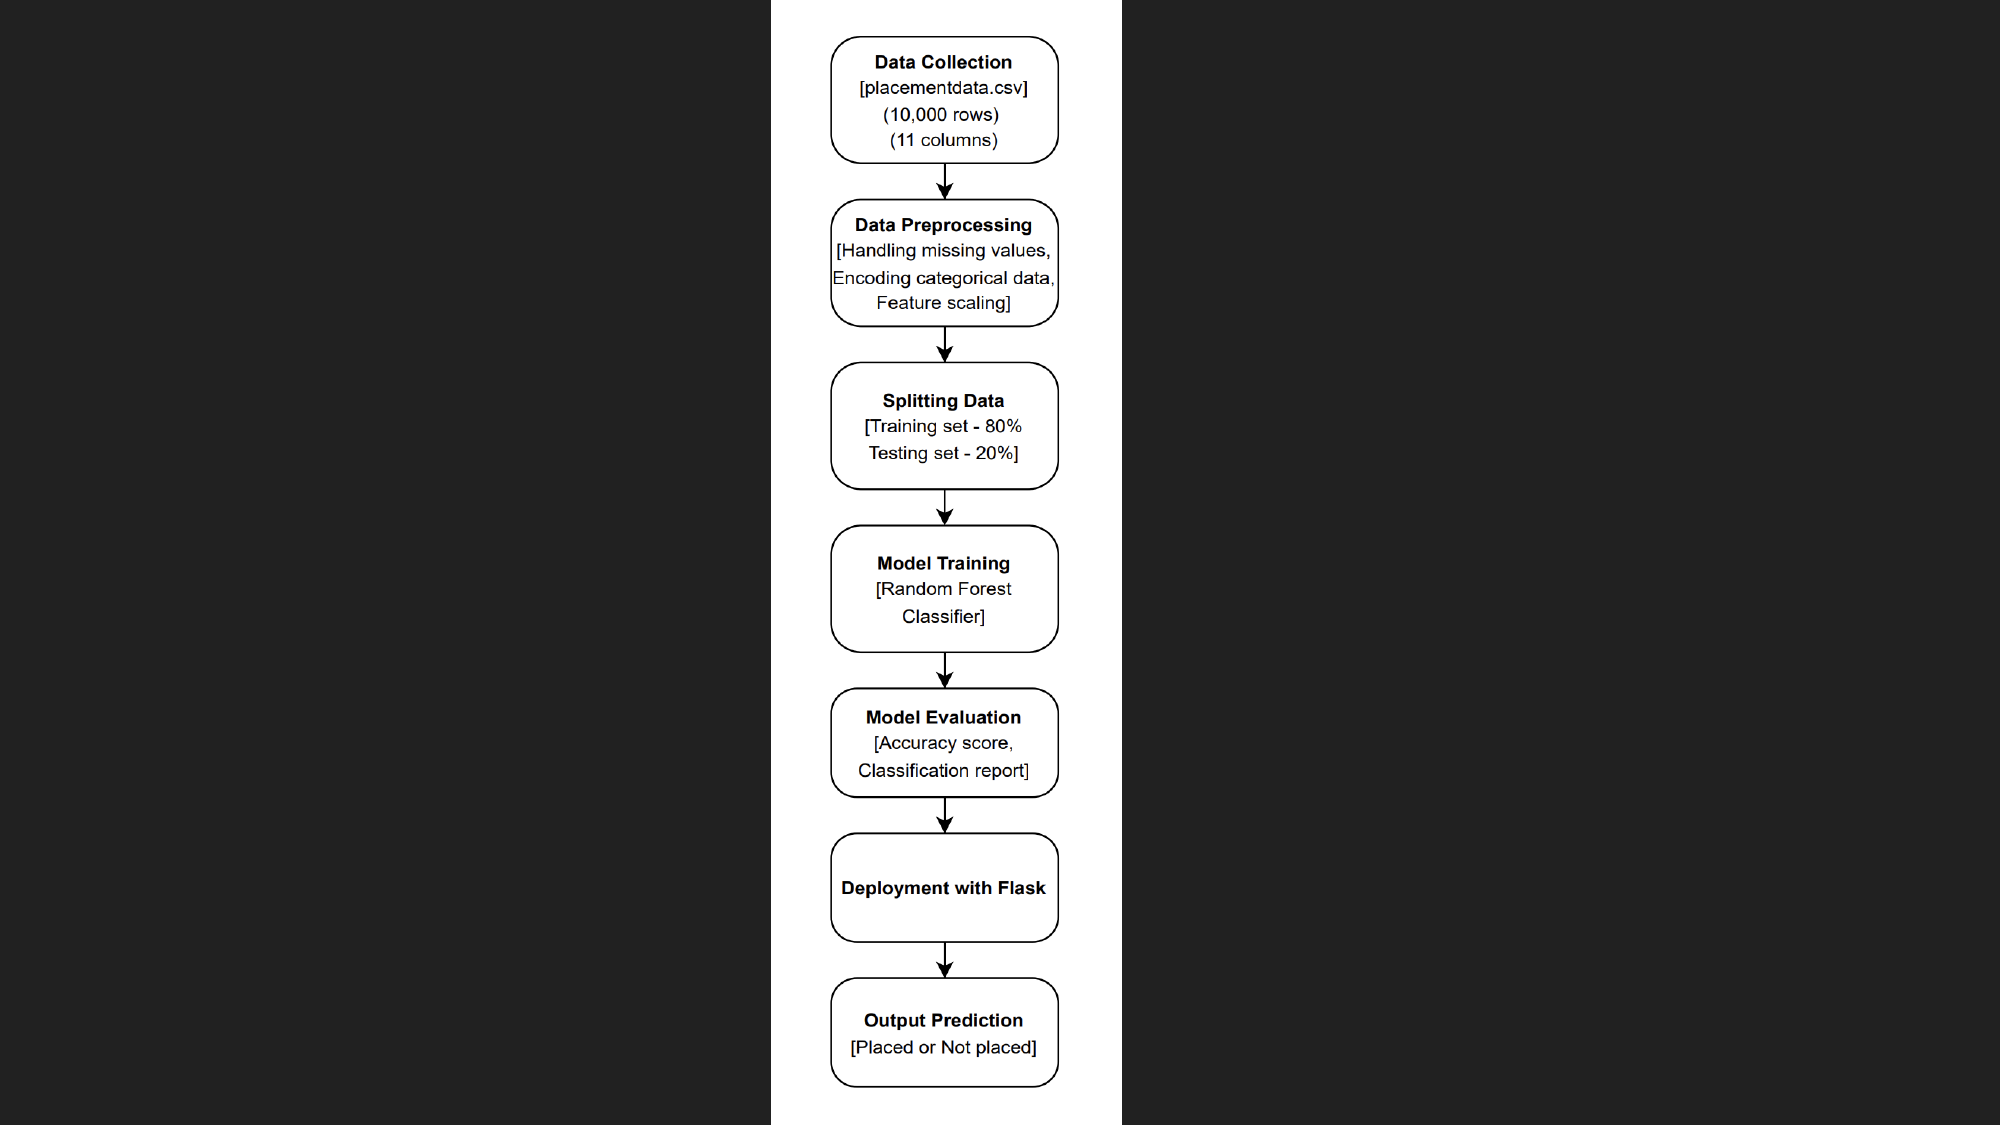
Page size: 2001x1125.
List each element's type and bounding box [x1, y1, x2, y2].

picture [771, 0, 1122, 1125]
